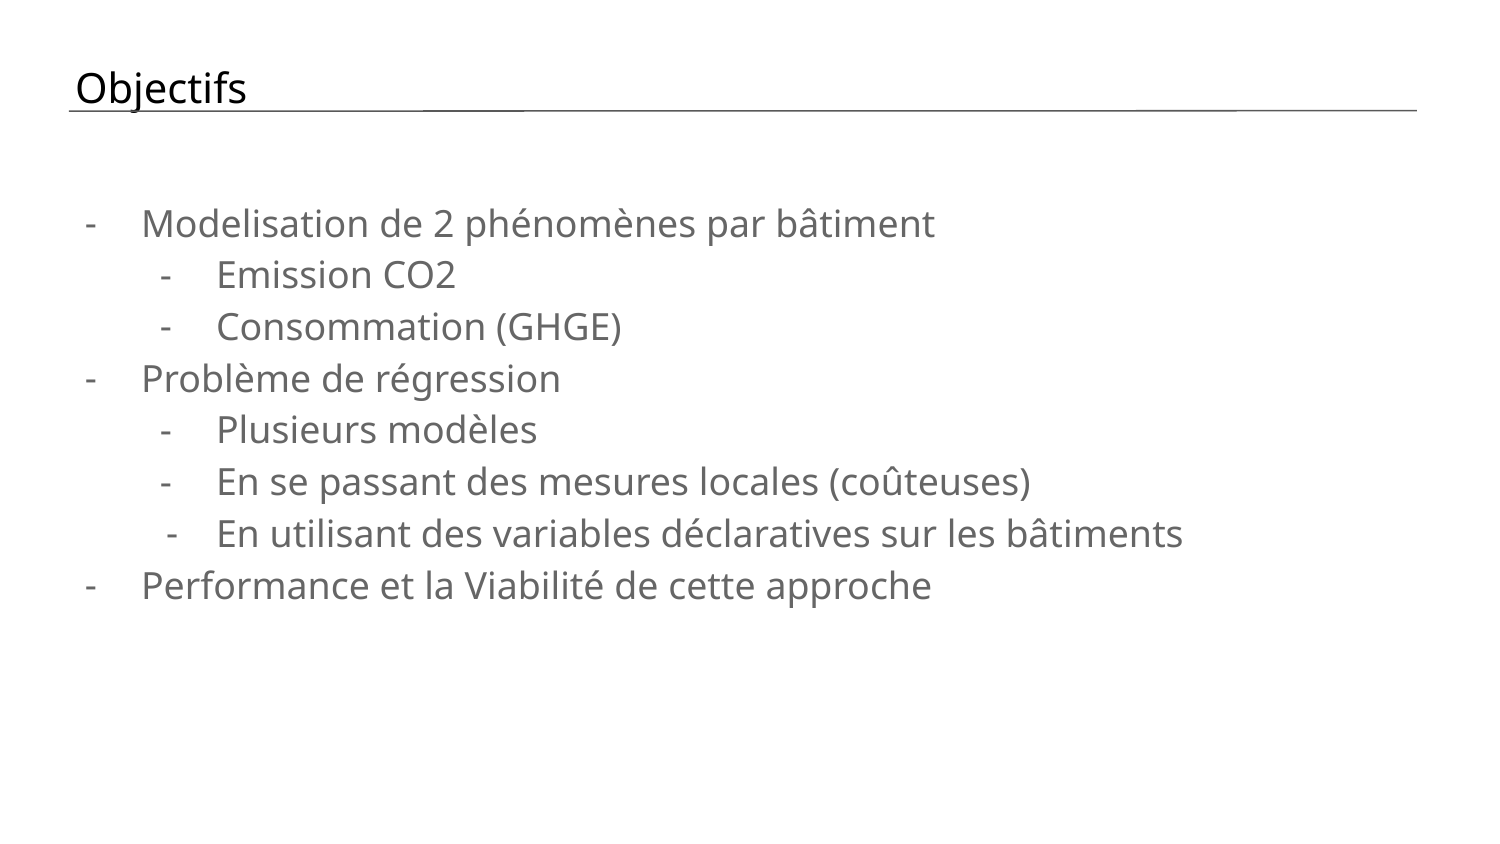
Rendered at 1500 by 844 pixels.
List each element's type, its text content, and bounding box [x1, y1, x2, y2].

subtitle Modelisation de 2 phénomènes par bâtiment Emission CO2 Consommation (GHGE) Problème de régression Plusieurs modèles En se passant des mesures locales (coûteuses) En utilisant des variables déclaratives sur les bâtiments Performance et la Viabilité de cette approche [51, 177, 1449, 772]
text_box Objectifs [59, 47, 912, 128]
